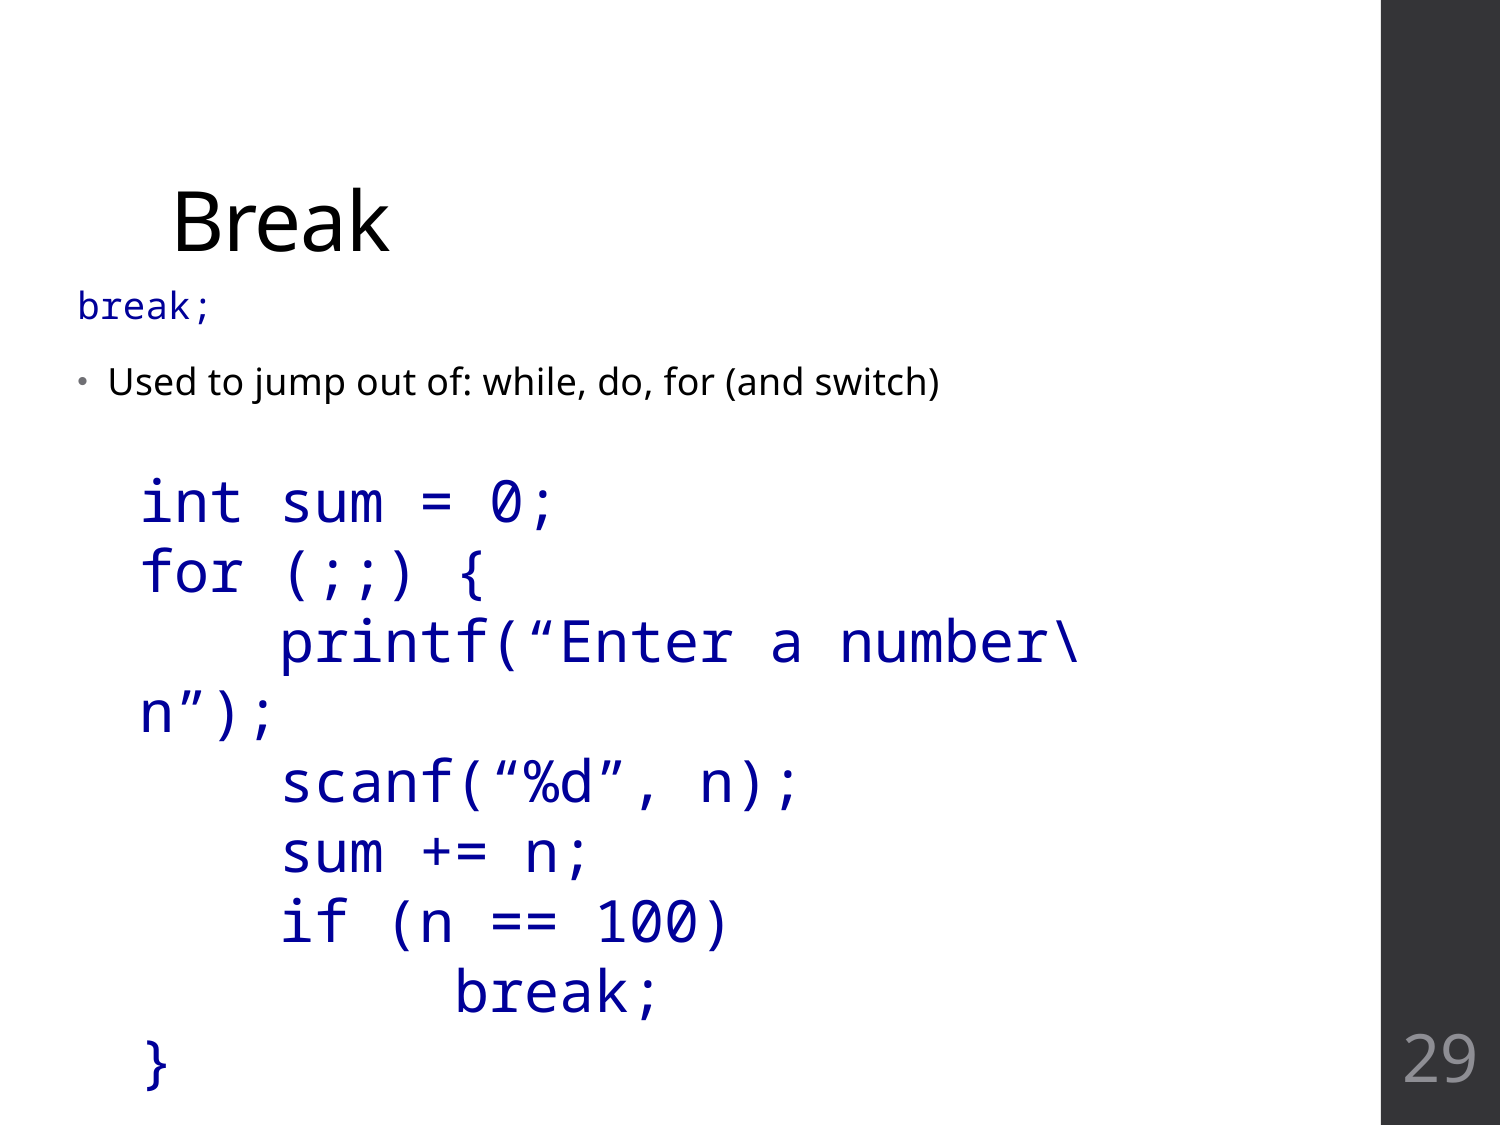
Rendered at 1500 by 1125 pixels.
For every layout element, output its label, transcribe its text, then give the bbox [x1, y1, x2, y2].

list break; Used to jump out of: while, do, for (and switch) [62, 277, 1463, 1020]
text_box int sum = 0; for (;;) { printf(“Enter a number\n”); scanf(“%d”, n); sum += n; if (n == 100) break; } [124, 456, 1163, 1102]
slide_number 29 [1384, 1012, 1498, 1110]
title Break [155, 60, 1348, 277]
